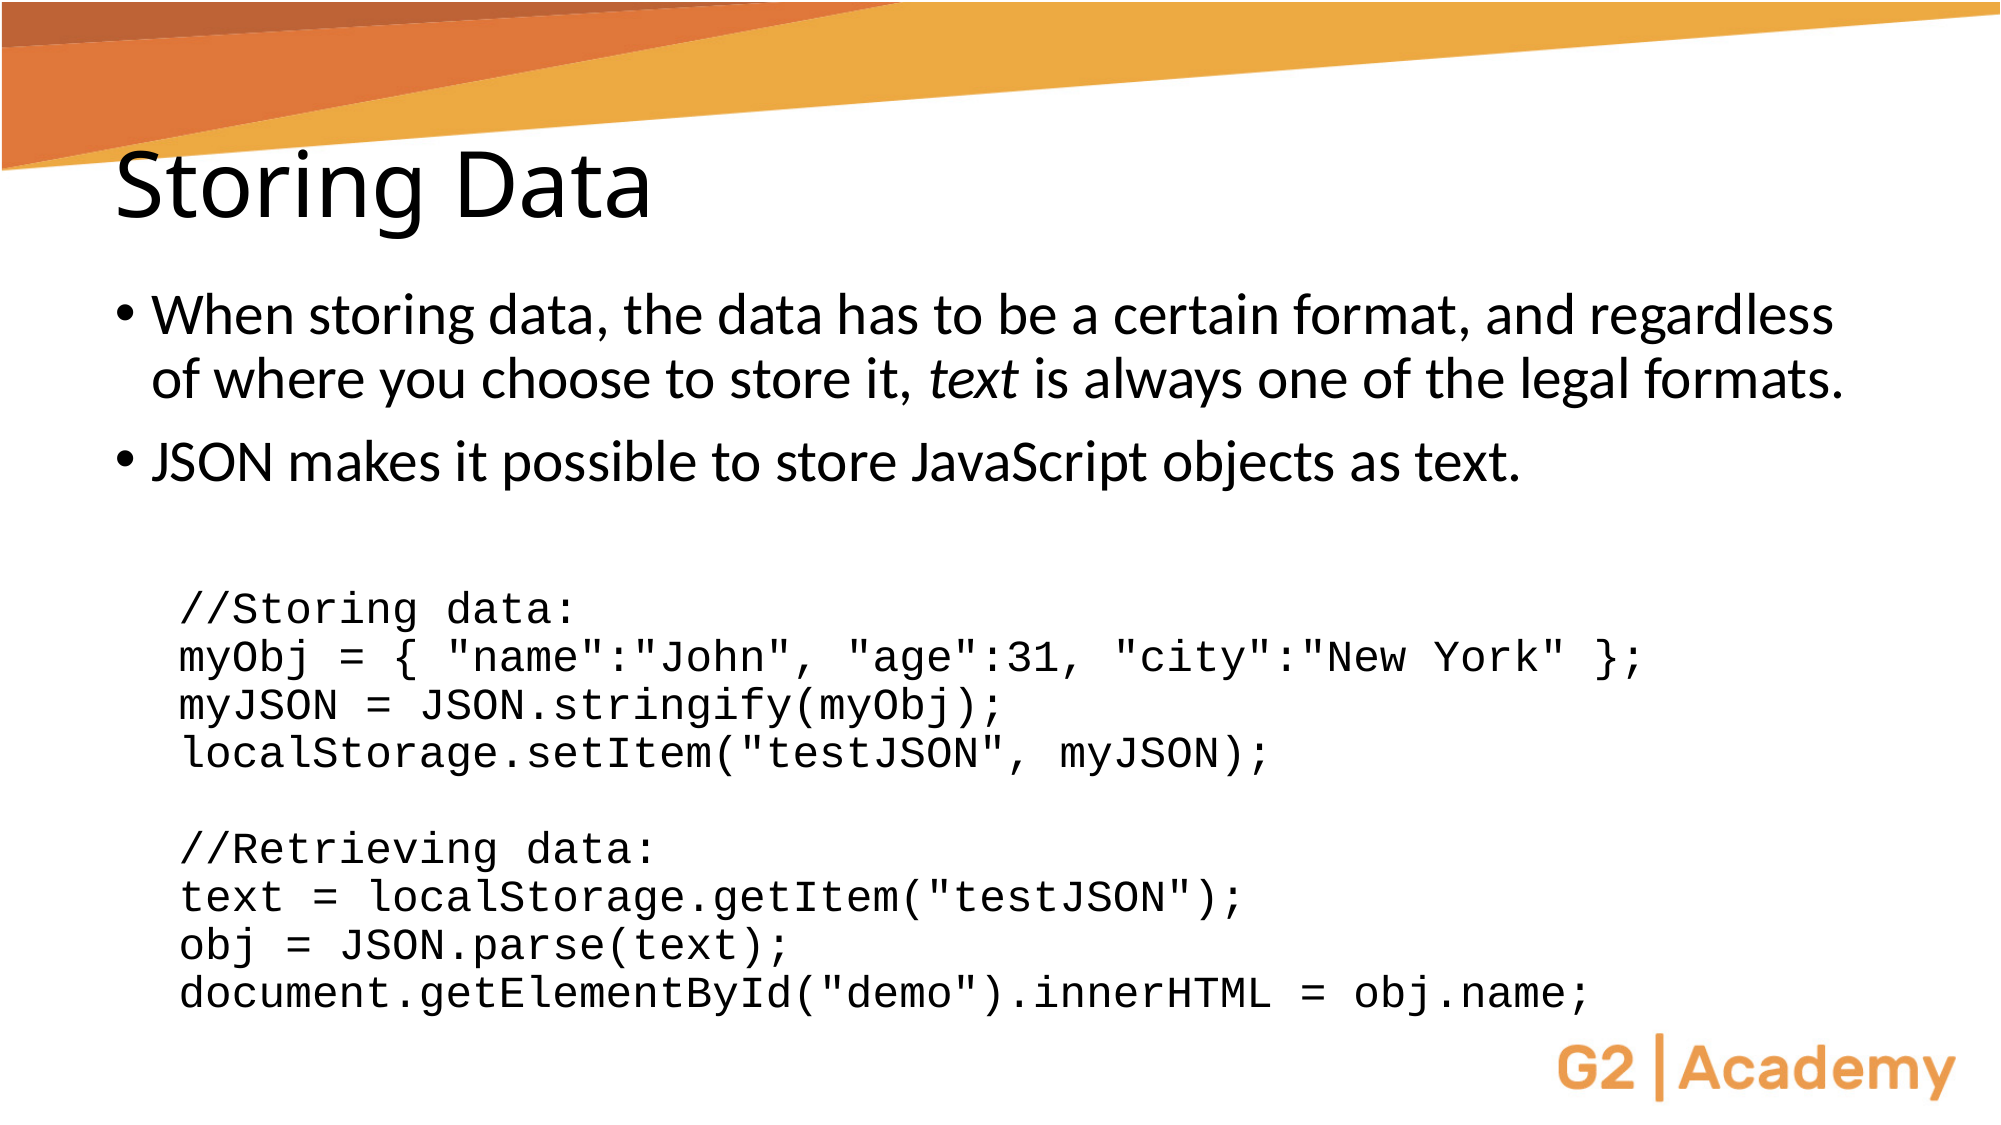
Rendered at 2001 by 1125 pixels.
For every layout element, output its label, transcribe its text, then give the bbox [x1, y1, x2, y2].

picture [1, 2, 2000, 1125]
title Storing Data [99, 100, 1900, 275]
list When storing data, the data has to be a certain format, and regardless of where you choose to store it, text is always one of the legal formats. JSON makes it possible to store JavaScript objects as text. //Storing data: myObj = { "name":"John", "age":31, "city":"New York" }; myJSON = JSON.stringify(myObj); localStorage.setItem("testJSON", myJSON); //Retrieving data: text = localStorage.getItem("testJSON"); obj = JSON.parse(text); document.getElementById("demo").innerHTML = obj.name; [99, 275, 1900, 1037]
